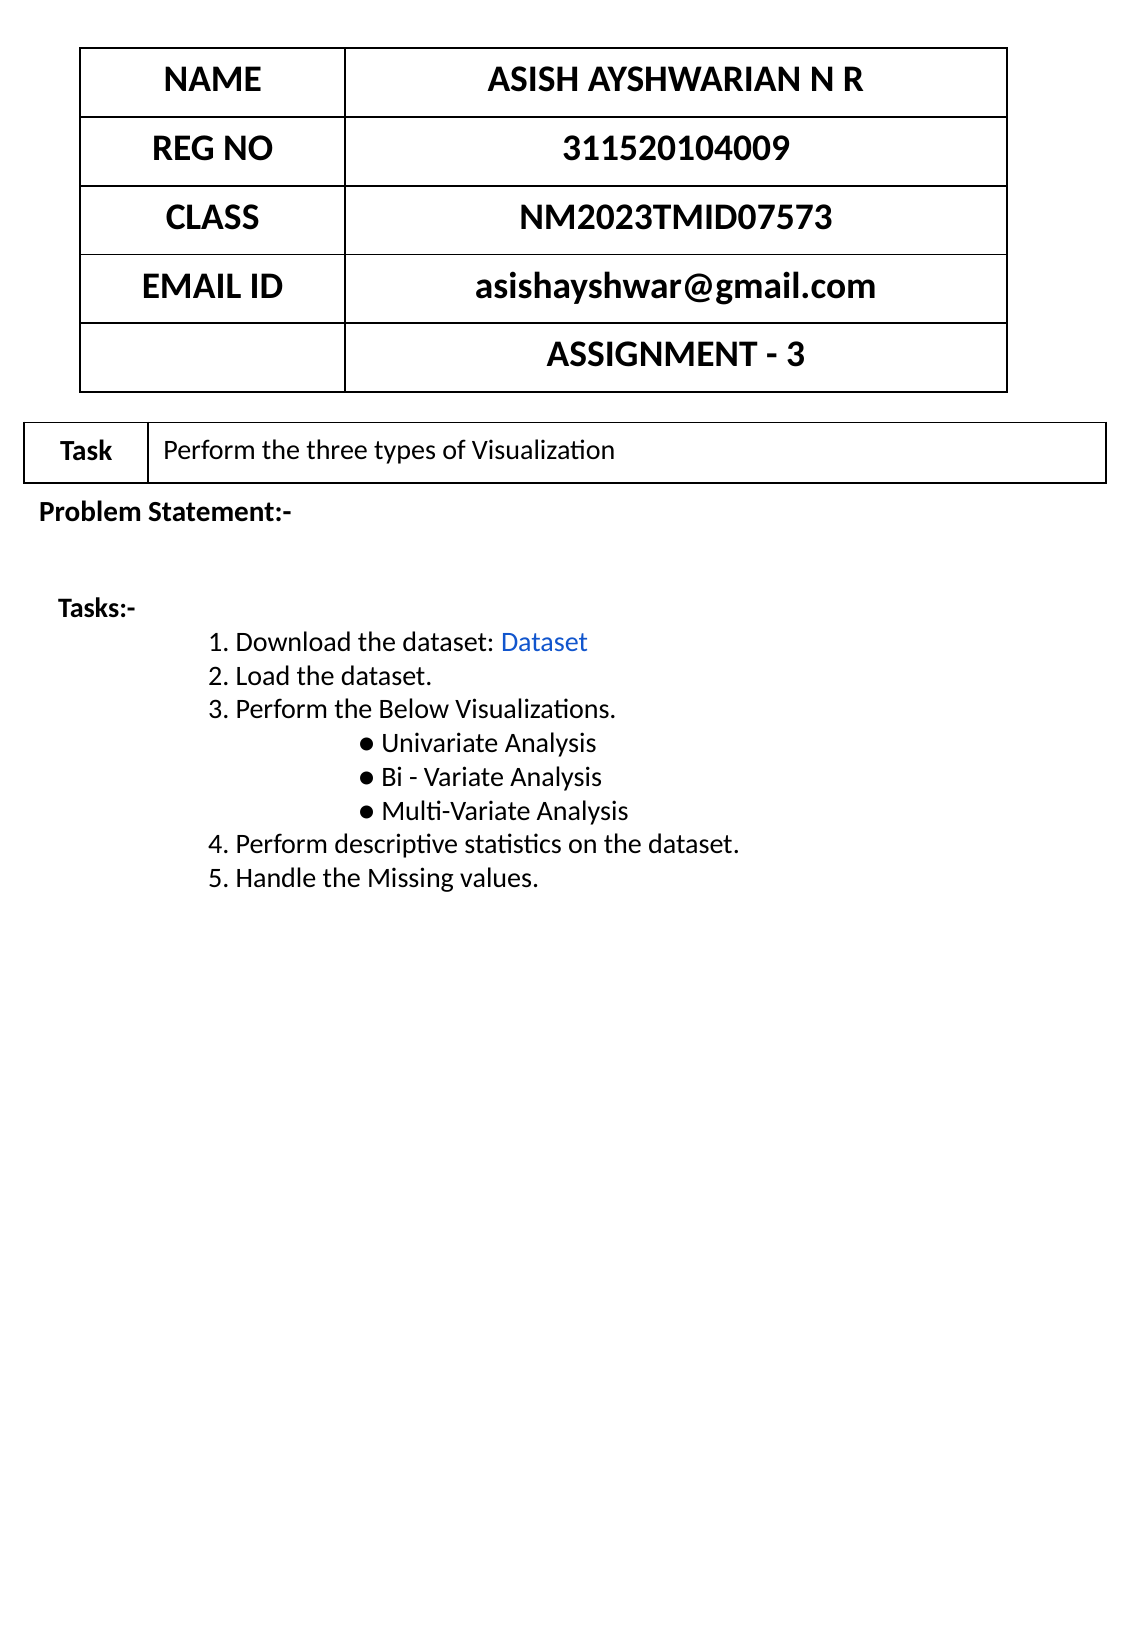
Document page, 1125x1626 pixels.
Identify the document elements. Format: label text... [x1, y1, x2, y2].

table_cell REG NO [81, 118, 344, 185]
text_box Tasks:- 1. Download the dataset: Dataset 2. Load the dataset. 3. Perform the Below Visualizations. ● Univariate Analysis ● Bi - Variate Analysis ● Multi-Variate Analysis 4. Perform descriptive statistics on the dataset. 5. Handle the Missing values. [43, 582, 1106, 901]
table_cell 311520104009 [346, 118, 1006, 185]
table_cell asishayshwar@gmail.com [346, 255, 1006, 322]
table_cell NM2023TMID07573 [346, 187, 1006, 254]
table_cell CLASS [81, 187, 344, 254]
table_header ASISH AYSHWARIAN N R [346, 49, 1006, 116]
table_header Perform the three types of Visualization [149, 423, 1105, 482]
table_cell Problem Statement:- [24, 484, 1106, 544]
table_cell [81, 324, 344, 391]
table_header Task [25, 423, 147, 482]
table_cell EMAIL ID [81, 255, 344, 322]
table_header NAME [81, 49, 344, 116]
table_cell ASSIGNMENT - 3 [346, 324, 1006, 391]
